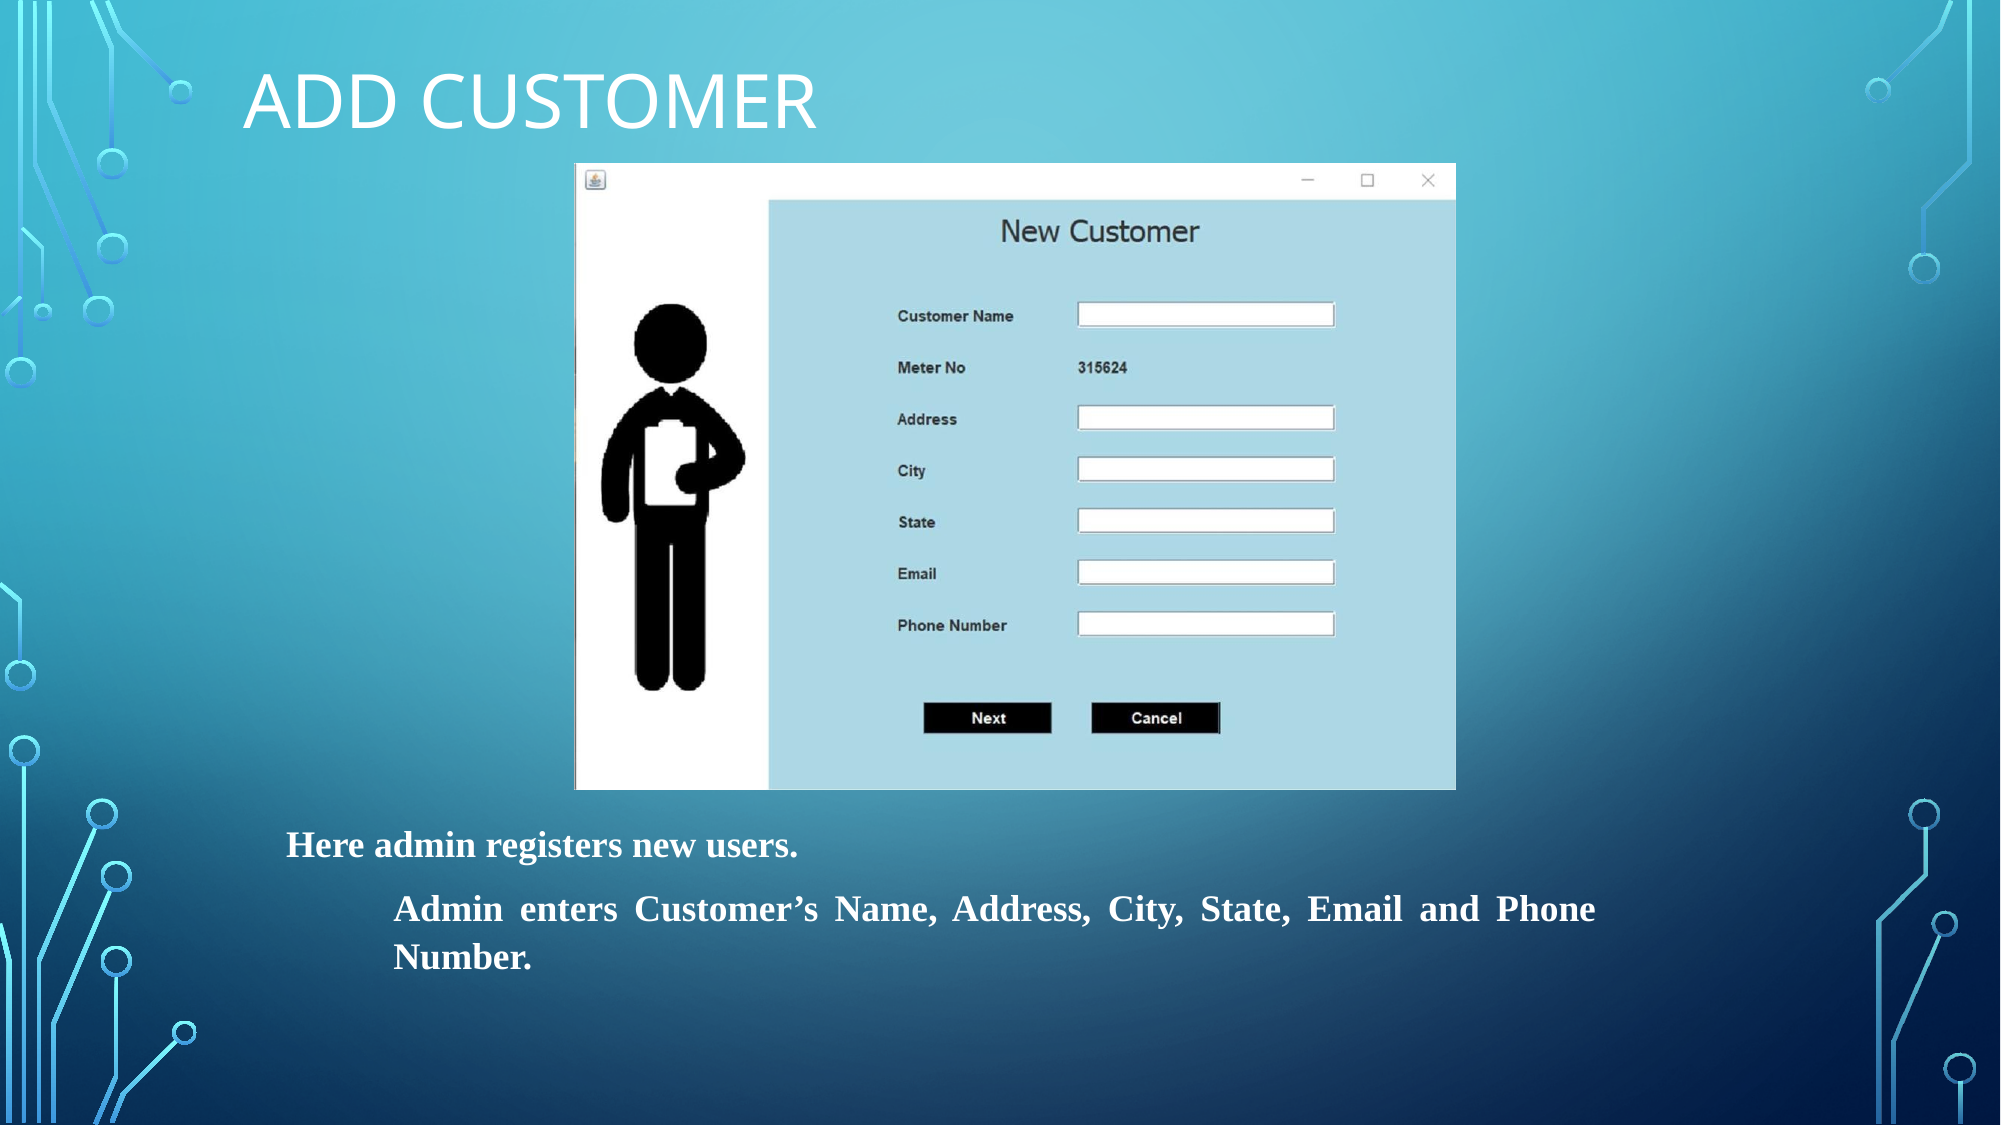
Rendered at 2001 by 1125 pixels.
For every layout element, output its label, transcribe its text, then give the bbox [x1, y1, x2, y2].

text_box Here admin registers new users. Admin enters Customer’s Name, Address, City, State, Email and Phone Number. [271, 809, 1761, 1047]
picture [573, 162, 1456, 790]
title Add Customer [228, 13, 855, 196]
